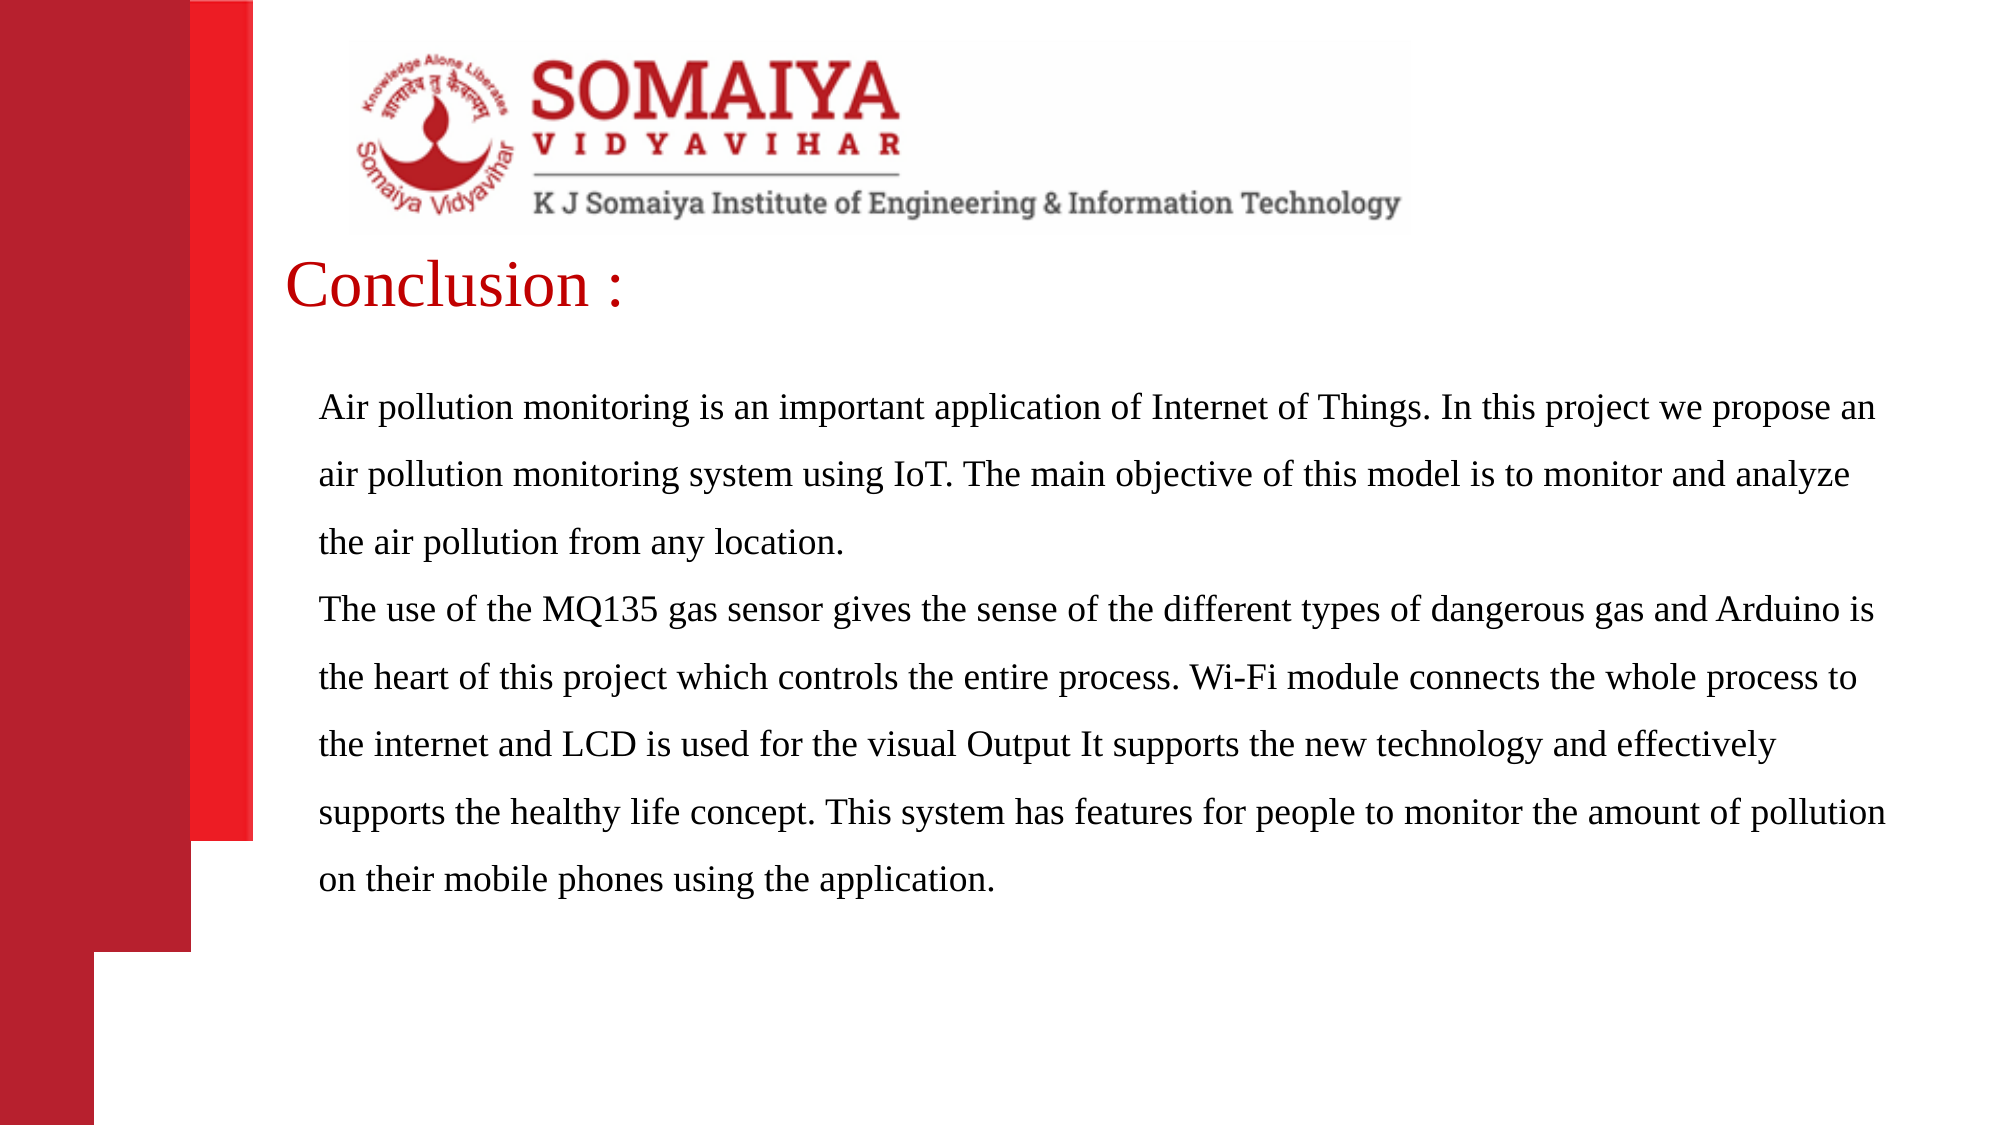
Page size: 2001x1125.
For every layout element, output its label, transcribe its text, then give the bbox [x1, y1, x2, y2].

title Air pollution monitoring is an important application of Internet of Things. In this project we propose an air pollution monitoring system using IoT. The main objective of this model is to monitor and analyze the air pollution from any location. The use of the MQ135 gas sensor gives the sense of the different types of dangerous gas and Arduino is the heart of this project which controls the entire process. Wi-Fi module connects the whole process to the internet and LCD is used for the visual Output It supports the new technology and effectively supports the healthy life concept. This system has features for people to monitor the amount of pollution on their mobile phones using the application. [303, 459, 1909, 964]
picture [349, 40, 1411, 235]
picture [0, 0, 253, 1125]
text_box Conclusion : [270, 201, 1106, 359]
